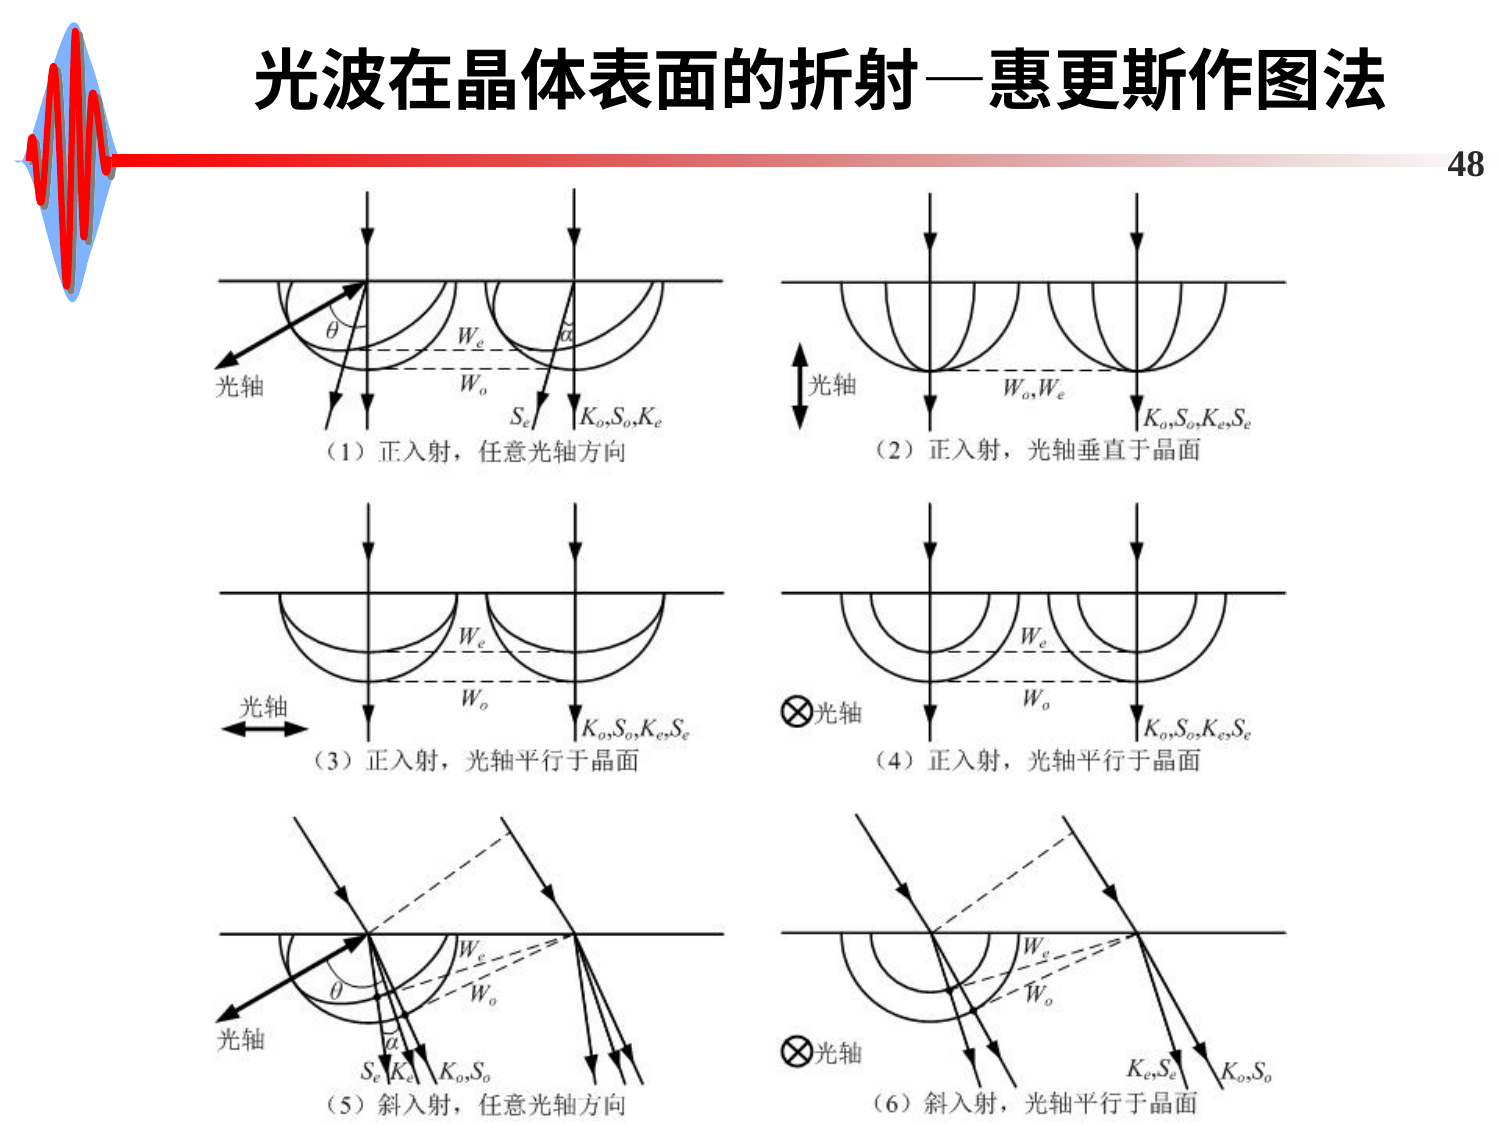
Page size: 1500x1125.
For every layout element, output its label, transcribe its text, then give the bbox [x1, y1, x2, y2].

title 光波在晶体表面的折射—惠更斯作图法 [159, 19, 1483, 137]
slide_number 48 [1370, 143, 1500, 180]
picture [213, 186, 1287, 1122]
